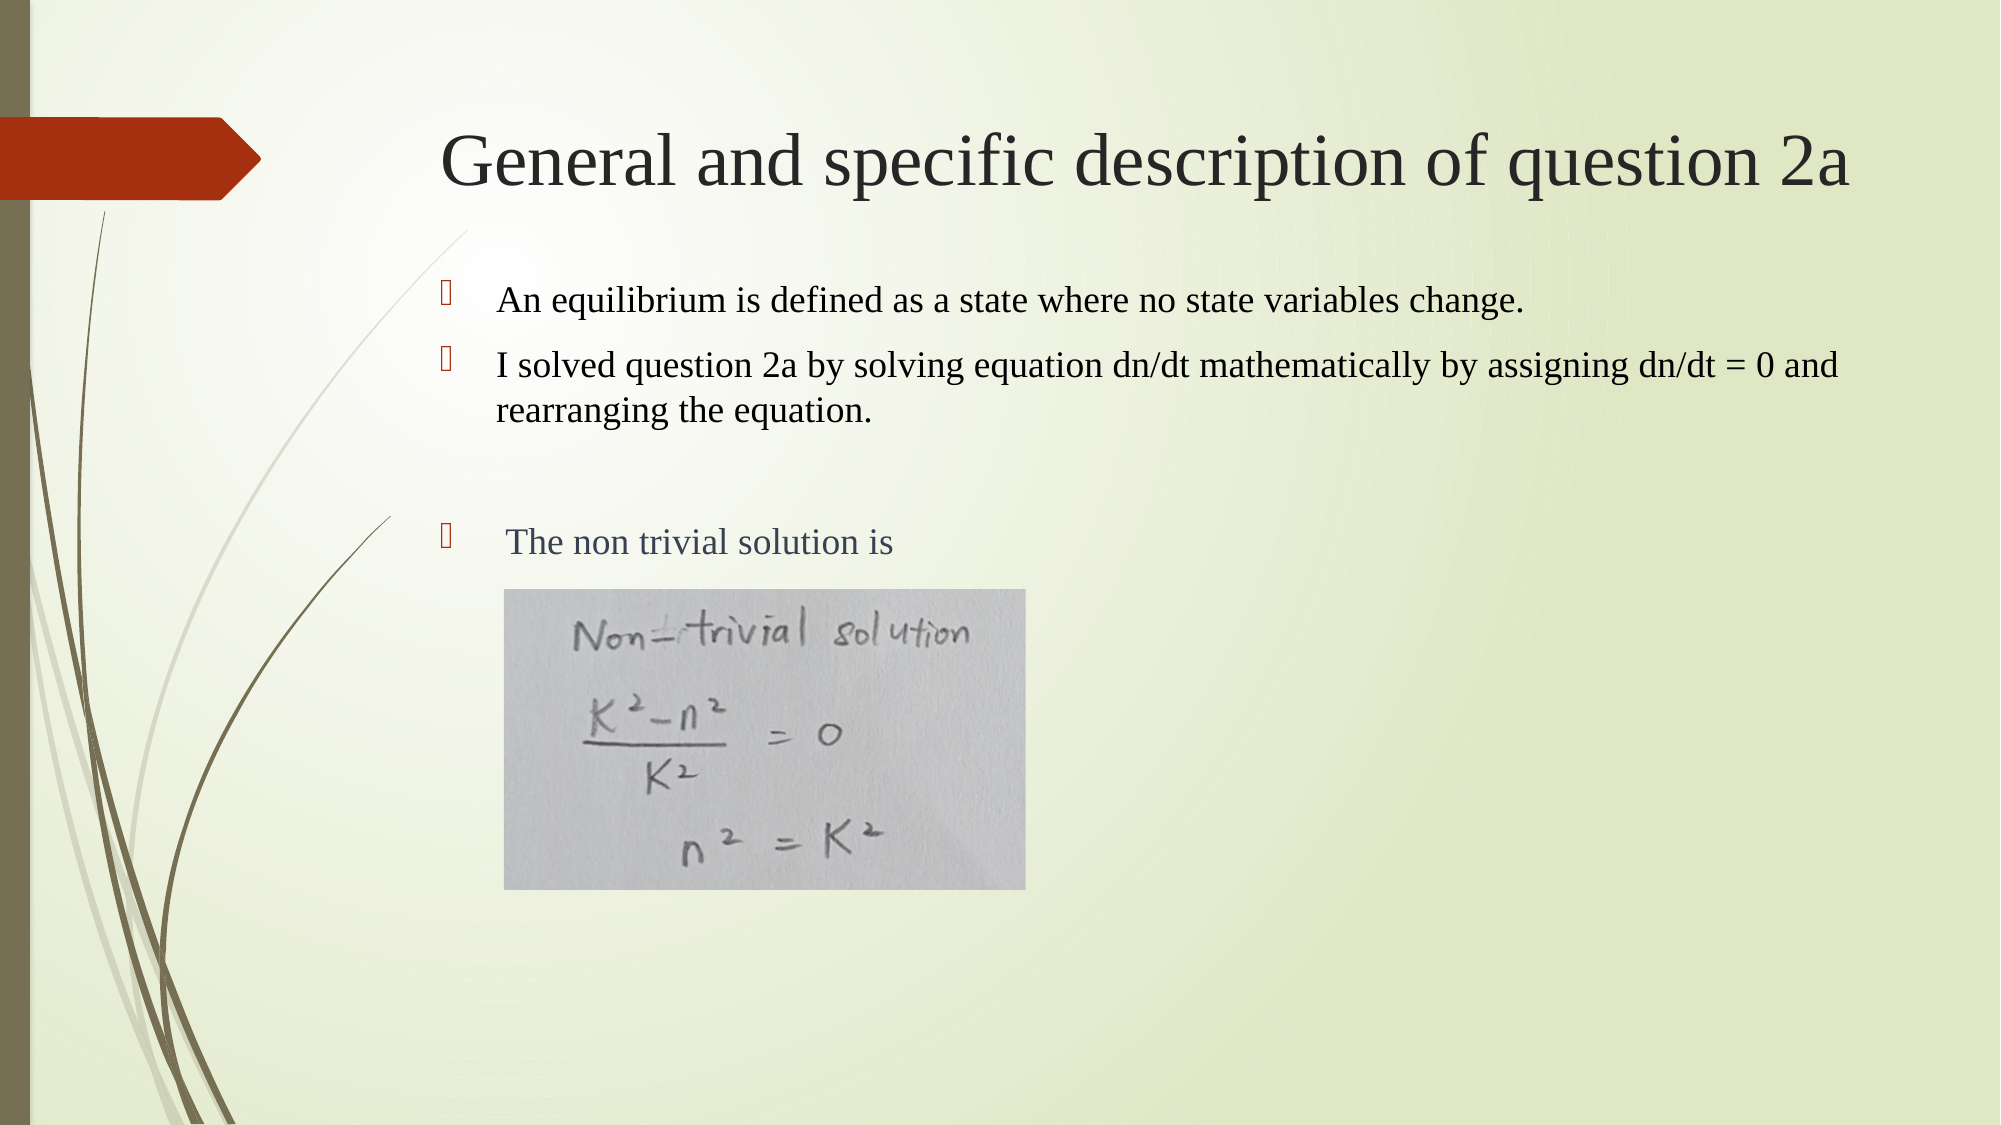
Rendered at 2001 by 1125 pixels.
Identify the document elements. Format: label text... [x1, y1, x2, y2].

picture [503, 589, 1026, 890]
title General and specific description of question 2a [425, 102, 1888, 267]
list An equilibrium is defined as a state where no state variables change. I solved question 2a by solving equation dn/dt mathematically by assigning dn/dt = 0 and rearranging the equation. The non trivial solution is [424, 267, 1888, 970]
